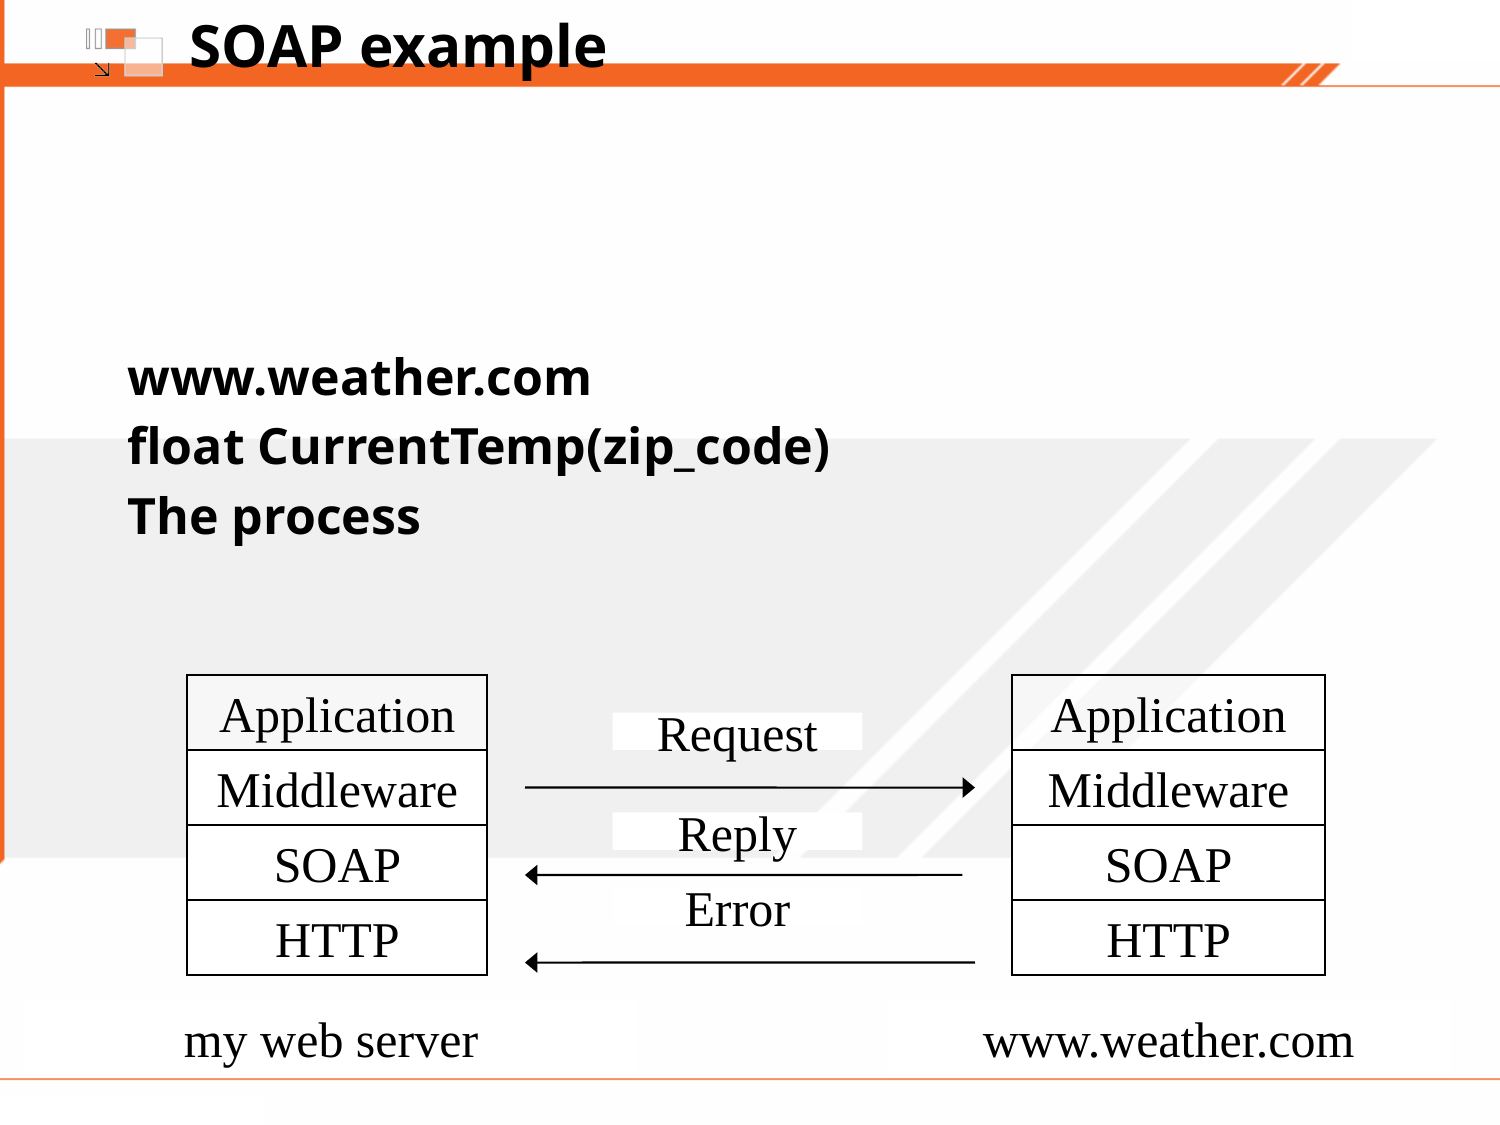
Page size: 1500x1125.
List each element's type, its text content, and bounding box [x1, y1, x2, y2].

text_box HTTP [1012, 899, 1325, 975]
text_box Application [1012, 674, 1325, 749]
text_box my web server [24, 999, 638, 1075]
text_box Error [612, 887, 863, 925]
text_box [524, 777, 976, 798]
text_box [525, 952, 976, 973]
text_box SOAP [1012, 824, 1325, 899]
text_box www.weather.com [887, 999, 1450, 1075]
picture [0, 0, 1500, 1125]
text_box HTTP [187, 899, 488, 975]
list www.weather.com float CurrentTemp(zip_code) The process [112, 337, 1388, 1100]
text_box Request [612, 712, 863, 750]
text_box SOAP [187, 824, 488, 899]
text_box [525, 864, 963, 886]
title SOAP example [174, 0, 1451, 138]
text_box Middleware [187, 749, 488, 824]
text_box Application [187, 674, 488, 749]
text_box Middleware [1012, 749, 1325, 824]
text_box Reply [612, 812, 863, 850]
